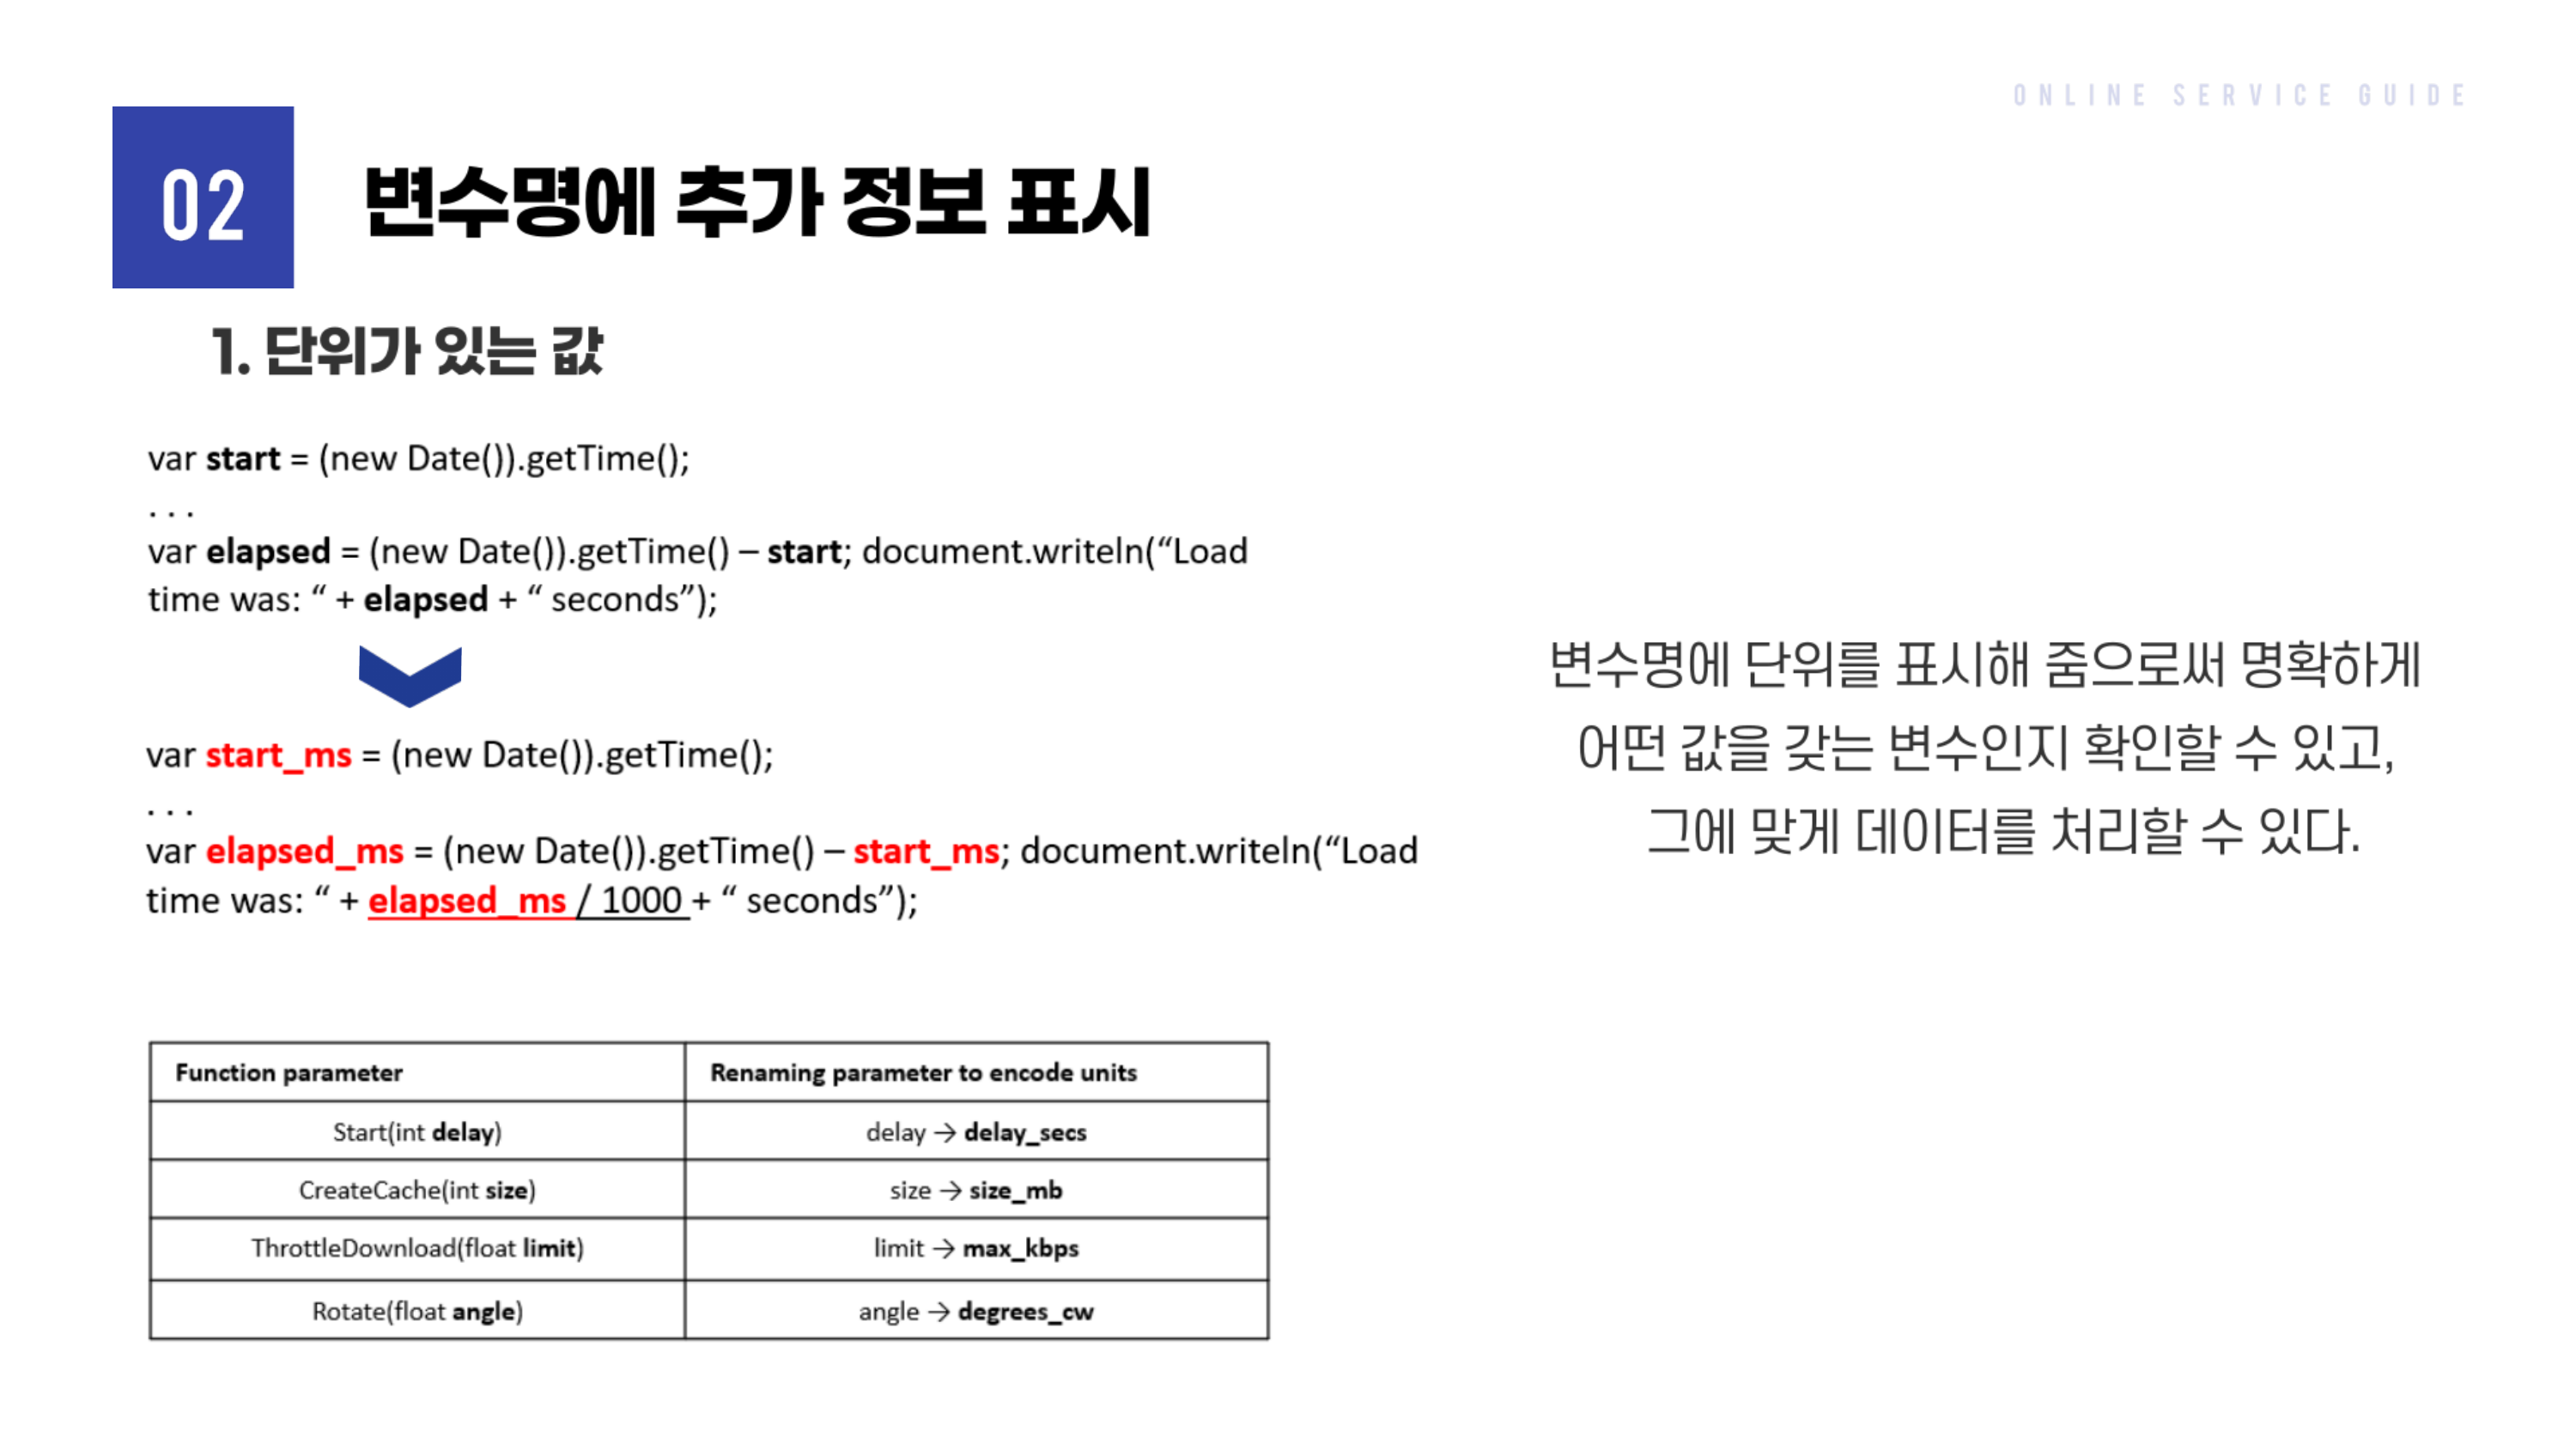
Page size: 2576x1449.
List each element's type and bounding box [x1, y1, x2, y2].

picture [349, 126, 1186, 276]
picture [119, 130, 288, 288]
picture [359, 646, 379, 707]
text_box [125, 728, 1435, 945]
picture [1824, 73, 2488, 121]
picture [204, 308, 630, 402]
picture [1527, 616, 2445, 878]
text_box [112, 106, 296, 289]
text_box [131, 434, 1288, 634]
picture [441, 647, 461, 708]
text_box [379, 625, 441, 726]
text_box [130, 1018, 1289, 1363]
